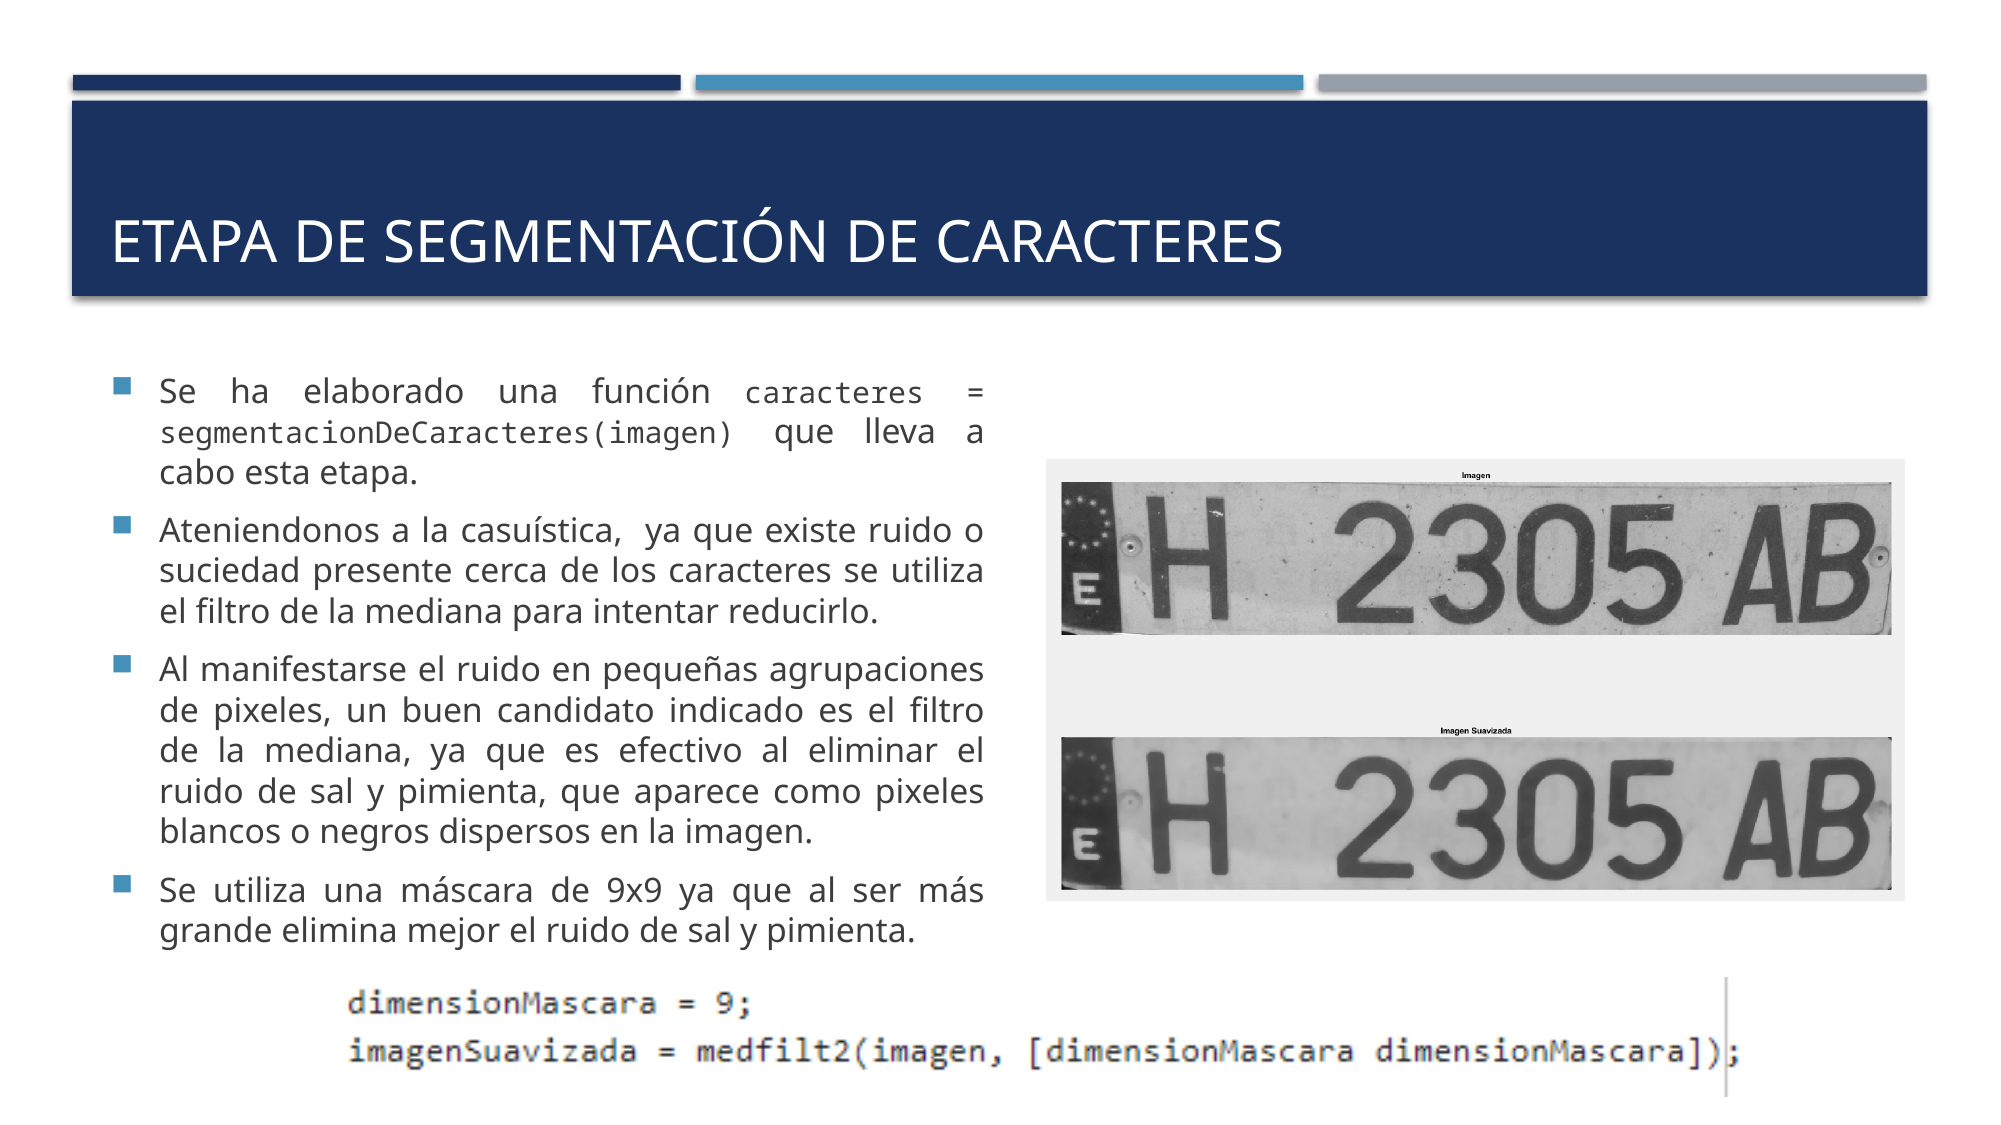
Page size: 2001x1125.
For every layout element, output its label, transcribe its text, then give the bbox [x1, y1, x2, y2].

picture [334, 977, 1760, 1098]
picture [1046, 459, 1906, 902]
list Se ha elaborado una función caracteres = segmentacionDeCaracteres(imagen) que lleva a cabo esta etapa. Ateniendonos a la casuística, ya que existe ruido o suciedad presente cerca de los caracteres se utiliza el filtro de la mediana para intentar reducirlo. Al manifestarse el ruido en pequeñas agrupaciones de pixeles, un buen candidato indicado es el filtro de la mediana, ya que es efectivo al eliminar el ruido de sal y pimienta, que aparece como pixeles blancos o negros dispersos en la imagen. Se utiliza una máscara de 9x9 ya que al ser más grande elimina mejor el ruido de sal y pimienta. [95, 357, 1000, 962]
title Etapa de segmentación de caracteres [95, 115, 1905, 282]
